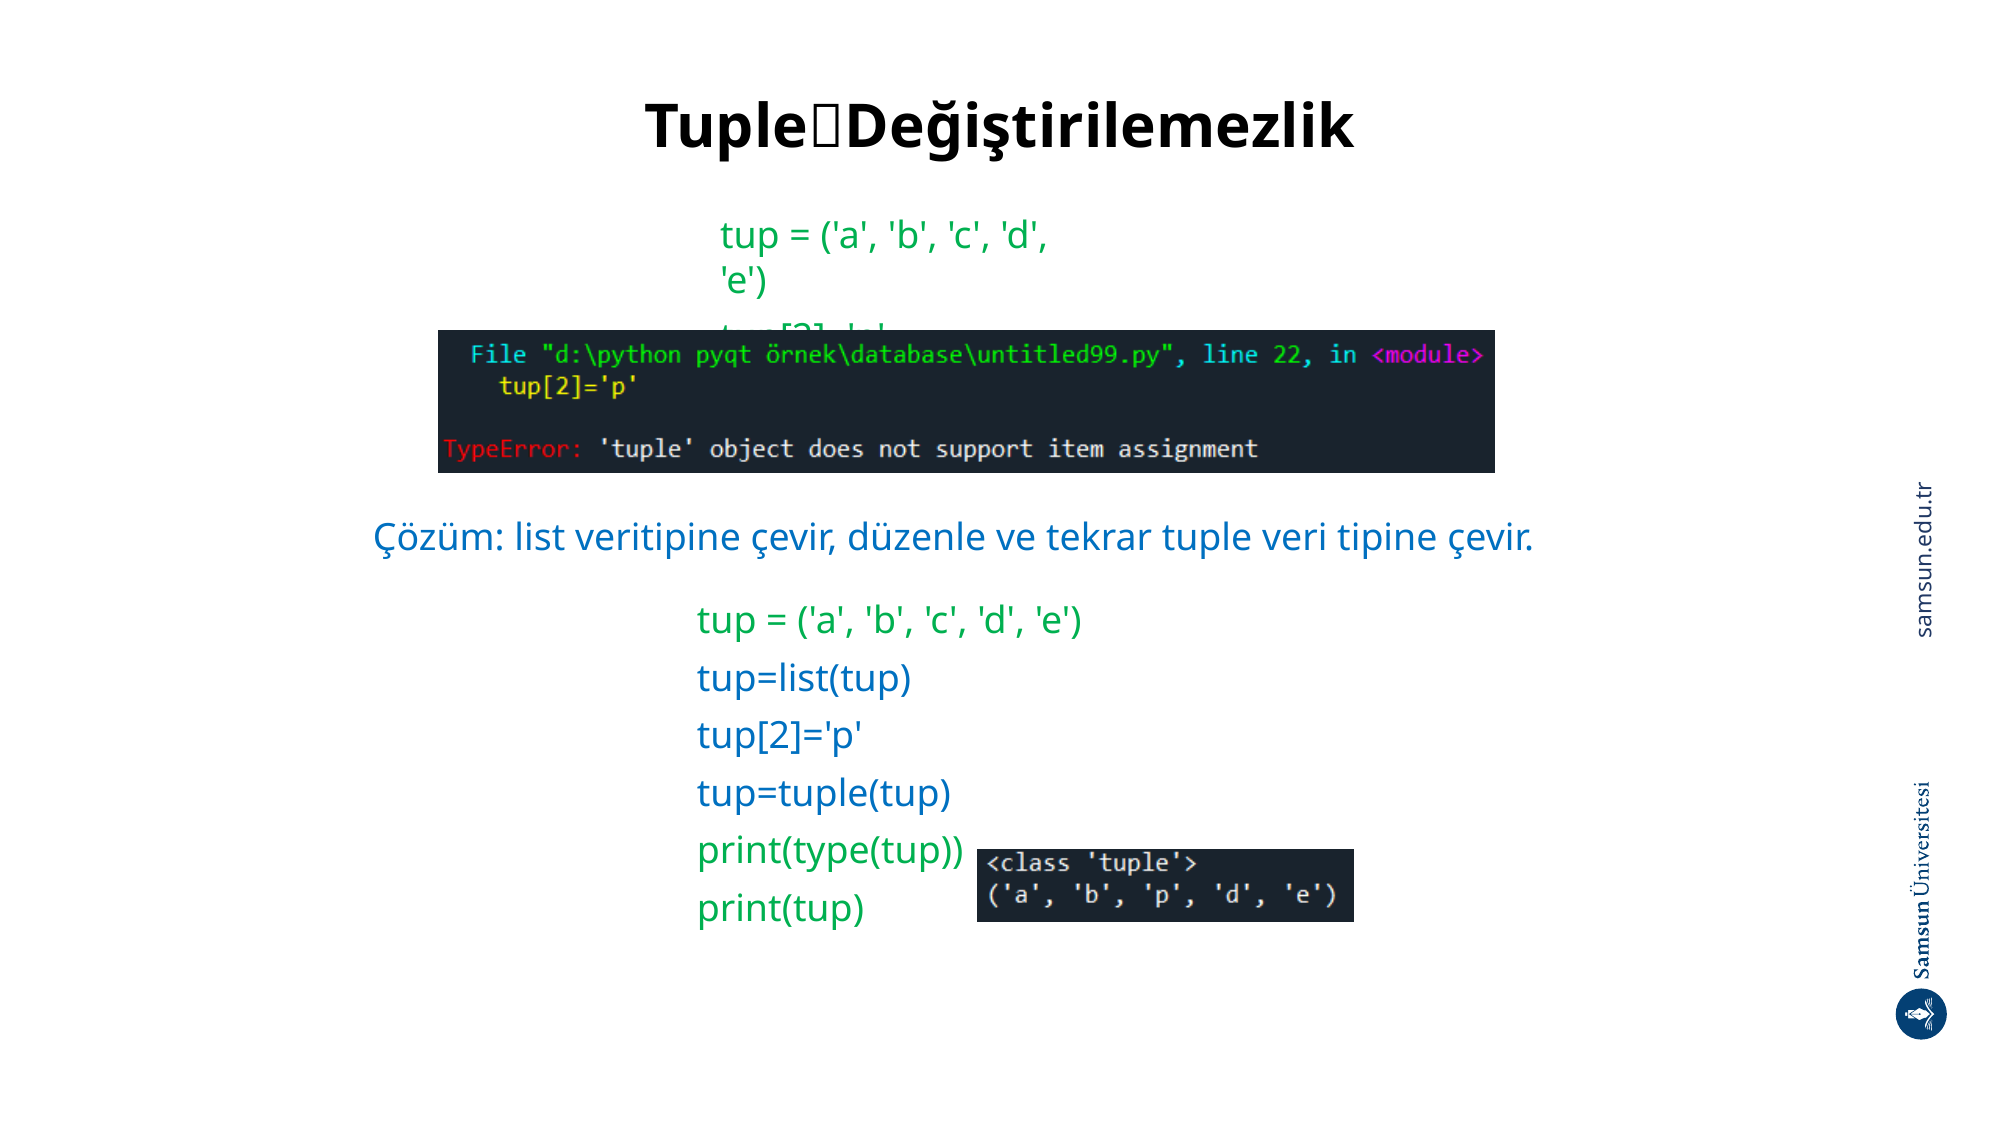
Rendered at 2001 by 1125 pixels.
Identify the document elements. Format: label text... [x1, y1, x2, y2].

title TupleDeğiştirilemezlik [105, 52, 1895, 204]
text_box tup = ('a', 'b', 'c', 'd', 'e') tup=list(tup) tup[2]='p' tup=tuple(tup) print(type(tup)) print(tup) [682, 588, 1136, 936]
text_box tup = ('a', 'b', 'c', 'd', 'e') tup[2]='p' [705, 203, 1113, 330]
text_box Çözüm: list veritipine çevir, düzenle ve tekrar tuple veri tipine çevir. [358, 505, 1691, 566]
picture [977, 849, 1354, 922]
picture [438, 330, 1495, 473]
